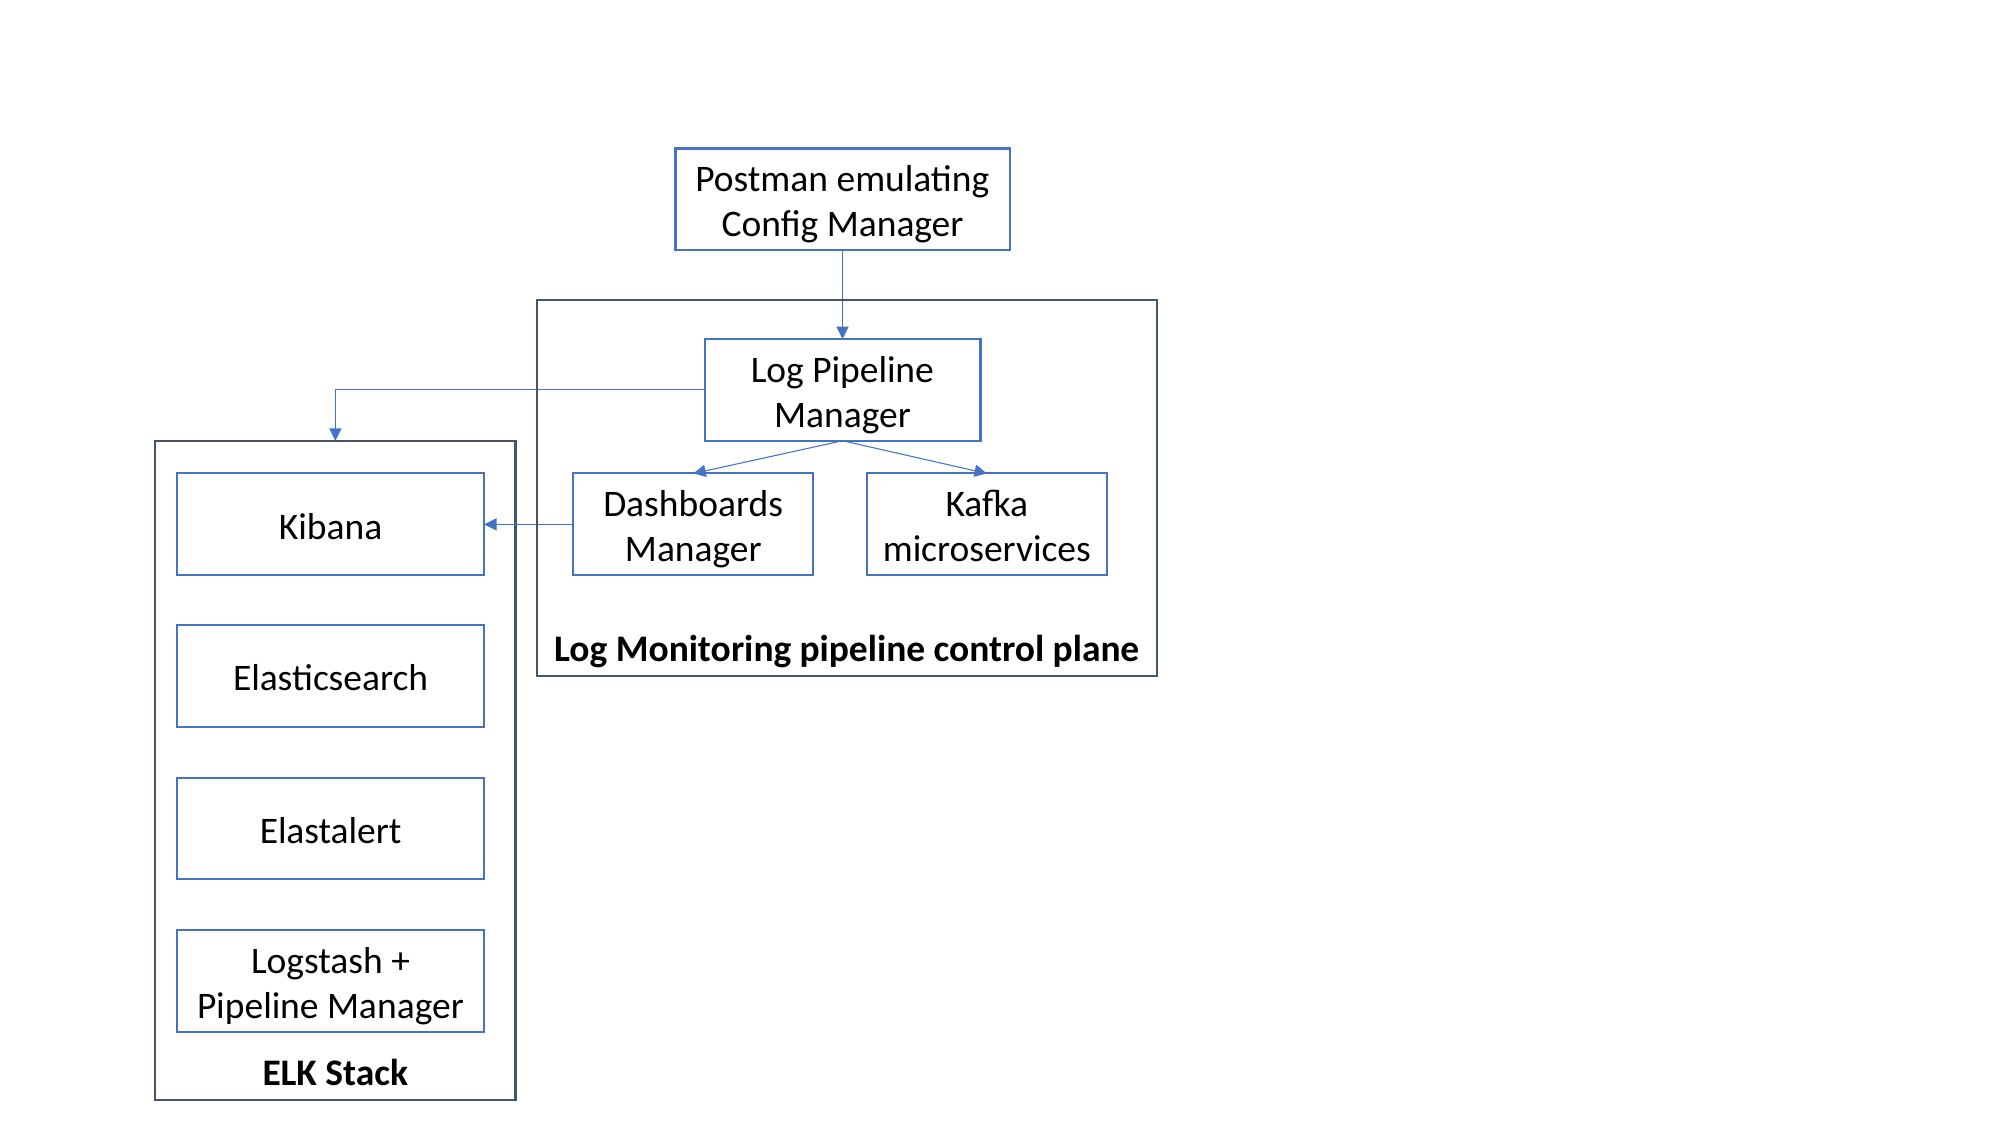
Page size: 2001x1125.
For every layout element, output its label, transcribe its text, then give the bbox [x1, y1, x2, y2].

text_box ELK Stack [154, 440, 517, 1101]
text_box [335, 389, 705, 441]
text_box Postman emulating Config Manager [674, 147, 1011, 251]
text_box Log Monitoring pipeline control plane [536, 299, 1158, 677]
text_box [693, 440, 843, 474]
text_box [843, 440, 987, 474]
